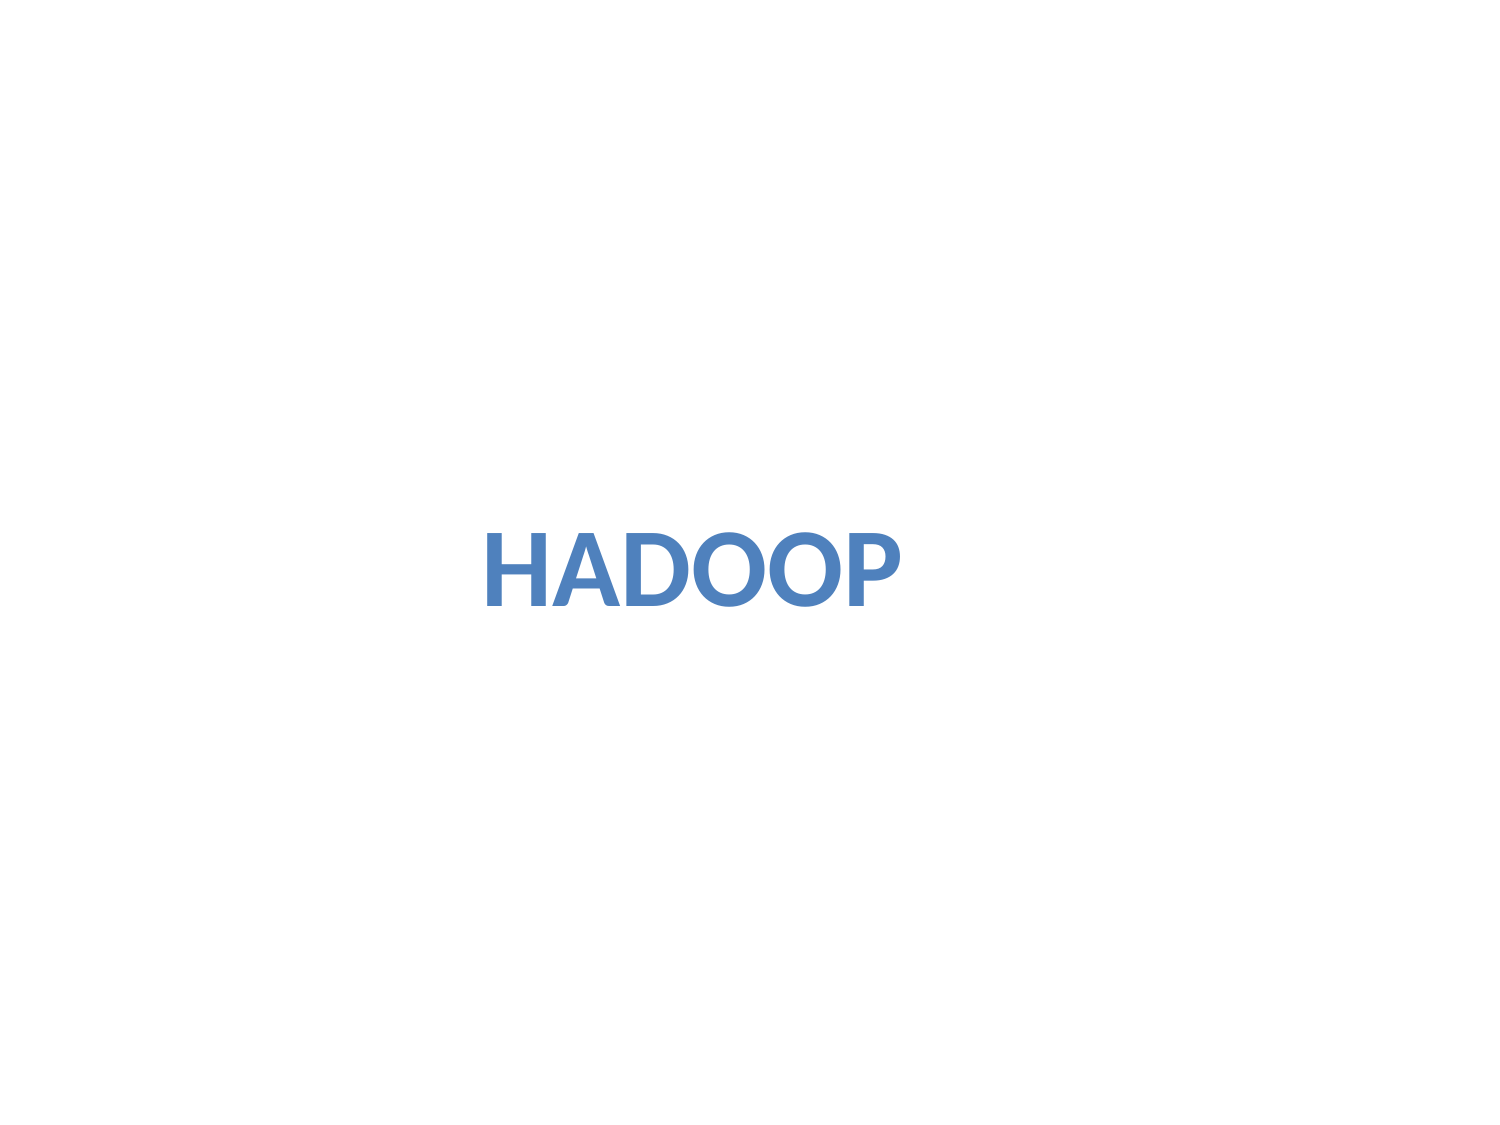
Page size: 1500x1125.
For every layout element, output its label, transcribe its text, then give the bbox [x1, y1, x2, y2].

text_box HADOOP [338, 486, 944, 637]
